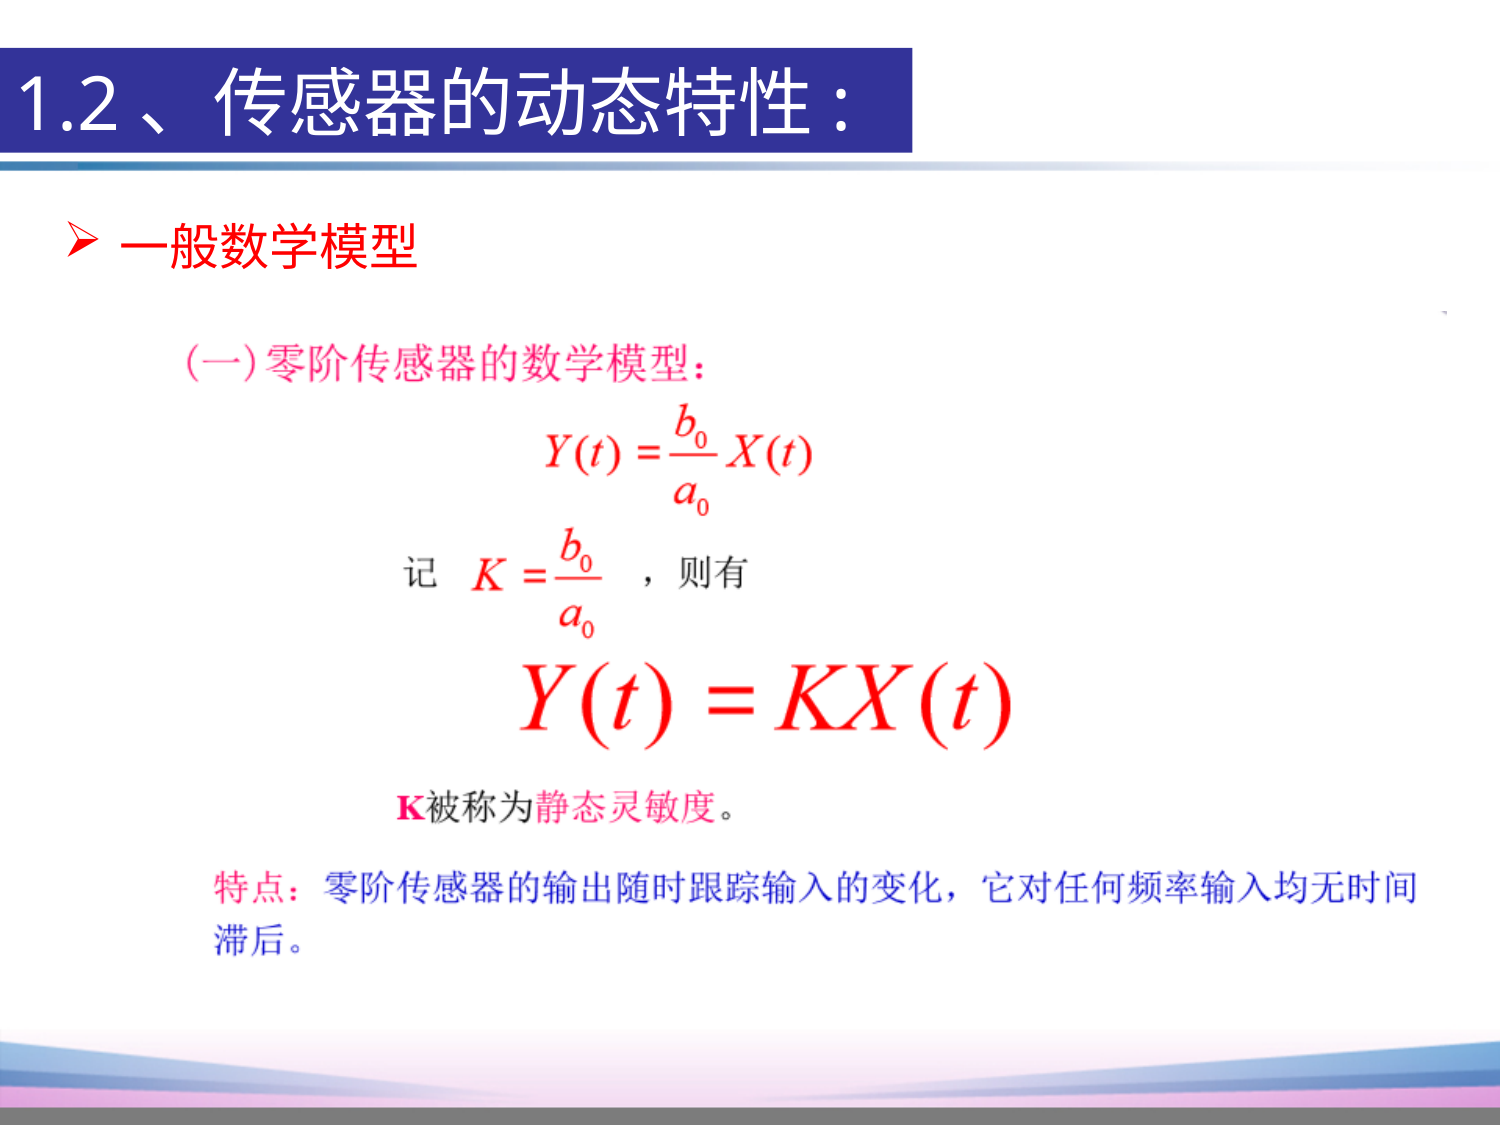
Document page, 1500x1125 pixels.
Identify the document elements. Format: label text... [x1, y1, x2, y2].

picture [0, 0, 1500, 1125]
text_box 一般数学模型 [48, 208, 1400, 283]
text_box 1.2、传感器的动态特性: [0, 47, 913, 153]
